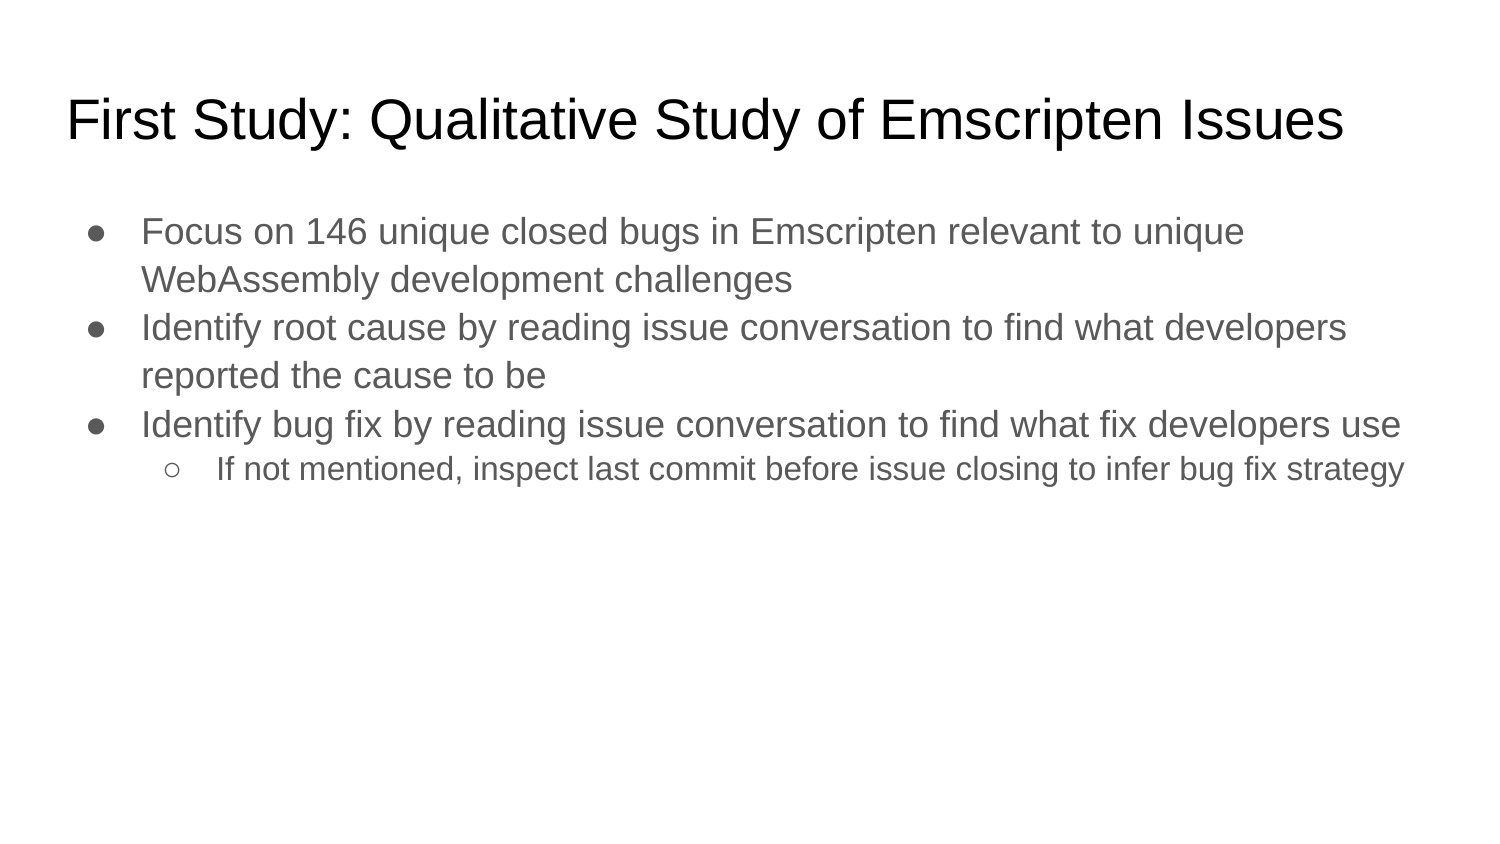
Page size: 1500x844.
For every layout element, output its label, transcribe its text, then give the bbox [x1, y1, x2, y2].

title First Study: Qualitative Study of Emscripten Issues [51, 72, 1449, 167]
list Focus on 146 unique closed bugs in Emscripten relevant to unique WebAssembly development challenges Identify root cause by reading issue conversation to find what developers reported the cause to be Identify bug fix by reading issue conversation to find what fix developers use If not mentioned, inspect last commit before issue closing to infer bug fix strategy [51, 189, 1449, 750]
